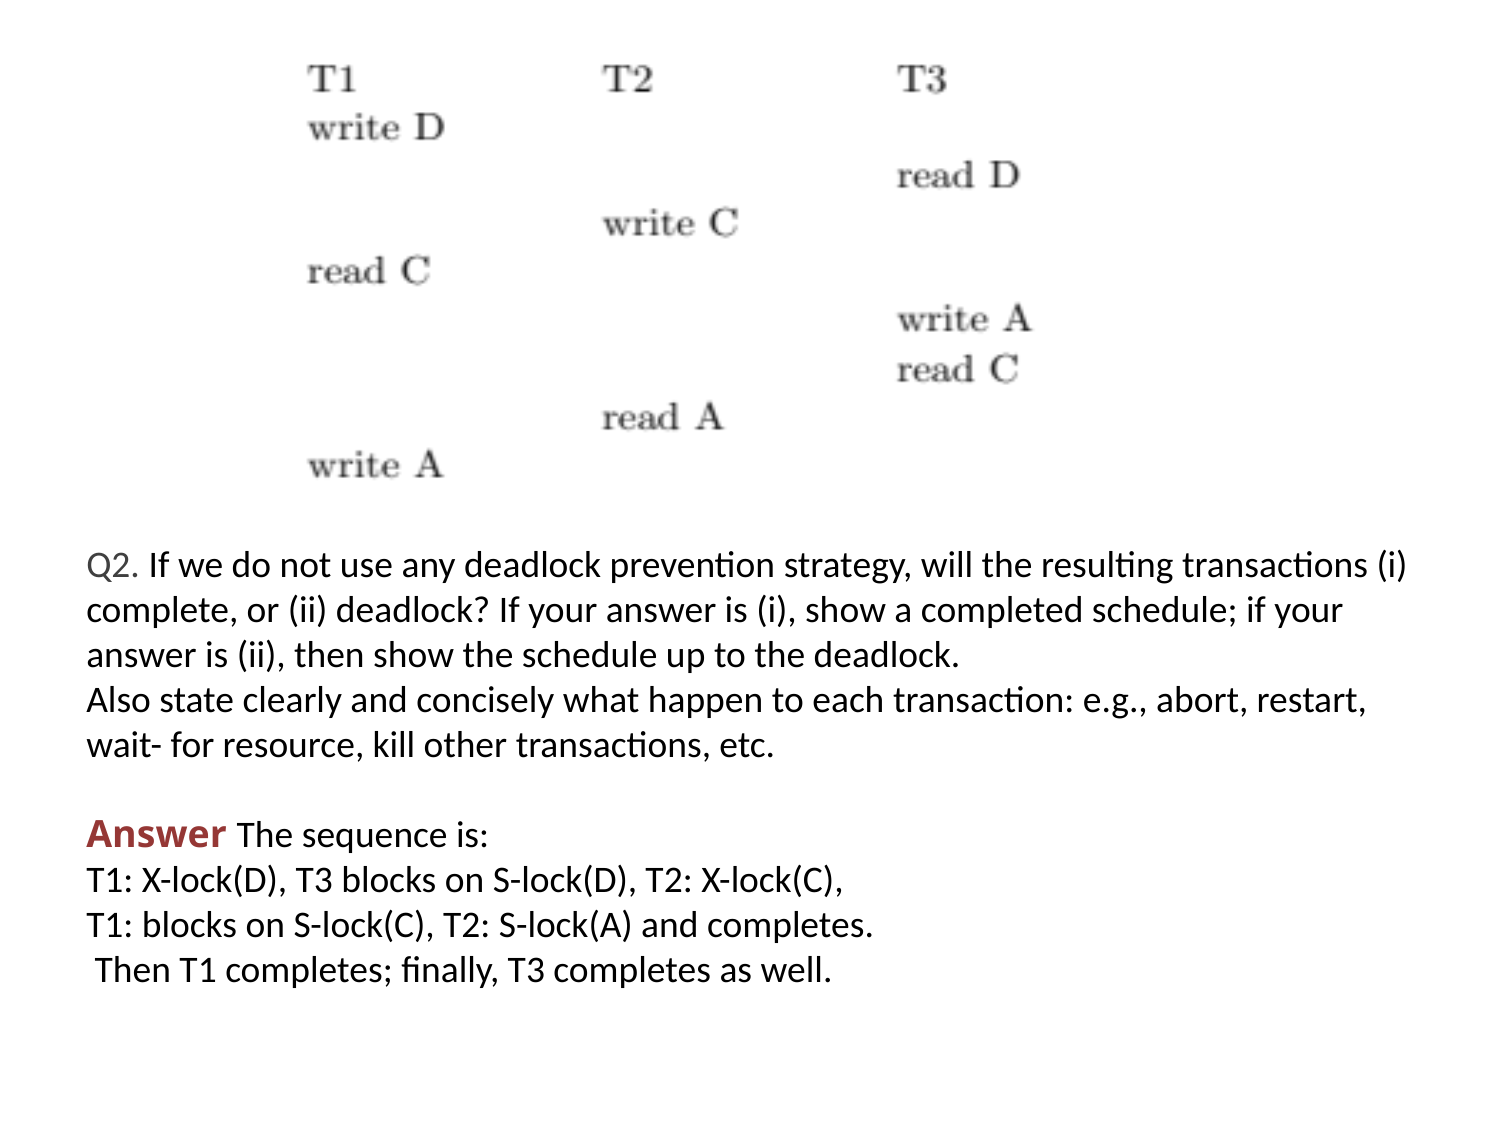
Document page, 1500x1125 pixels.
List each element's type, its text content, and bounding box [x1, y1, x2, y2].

picture [271, 50, 1155, 489]
text_box Q2. If we do not use any deadlock prevention strategy, will the resulting transactions (i) complete, or (ii) deadlock? If your answer is (i), show a completed schedule; if your answer is (ii), then show the schedule up to the deadlock. Also state clearly and concisely what happen to each transaction: e.g., abort, restart, wait- for resource, kill other transactions, etc. Answer The sequence is: T1: X-lock(D), T3 blocks on S-lock(D), T2: X-lock(C), T1: blocks on S-lock(C), T2: S-lock(A) and completes. Then T1 completes; finally, T3 completes as well. [71, 532, 1461, 1043]
